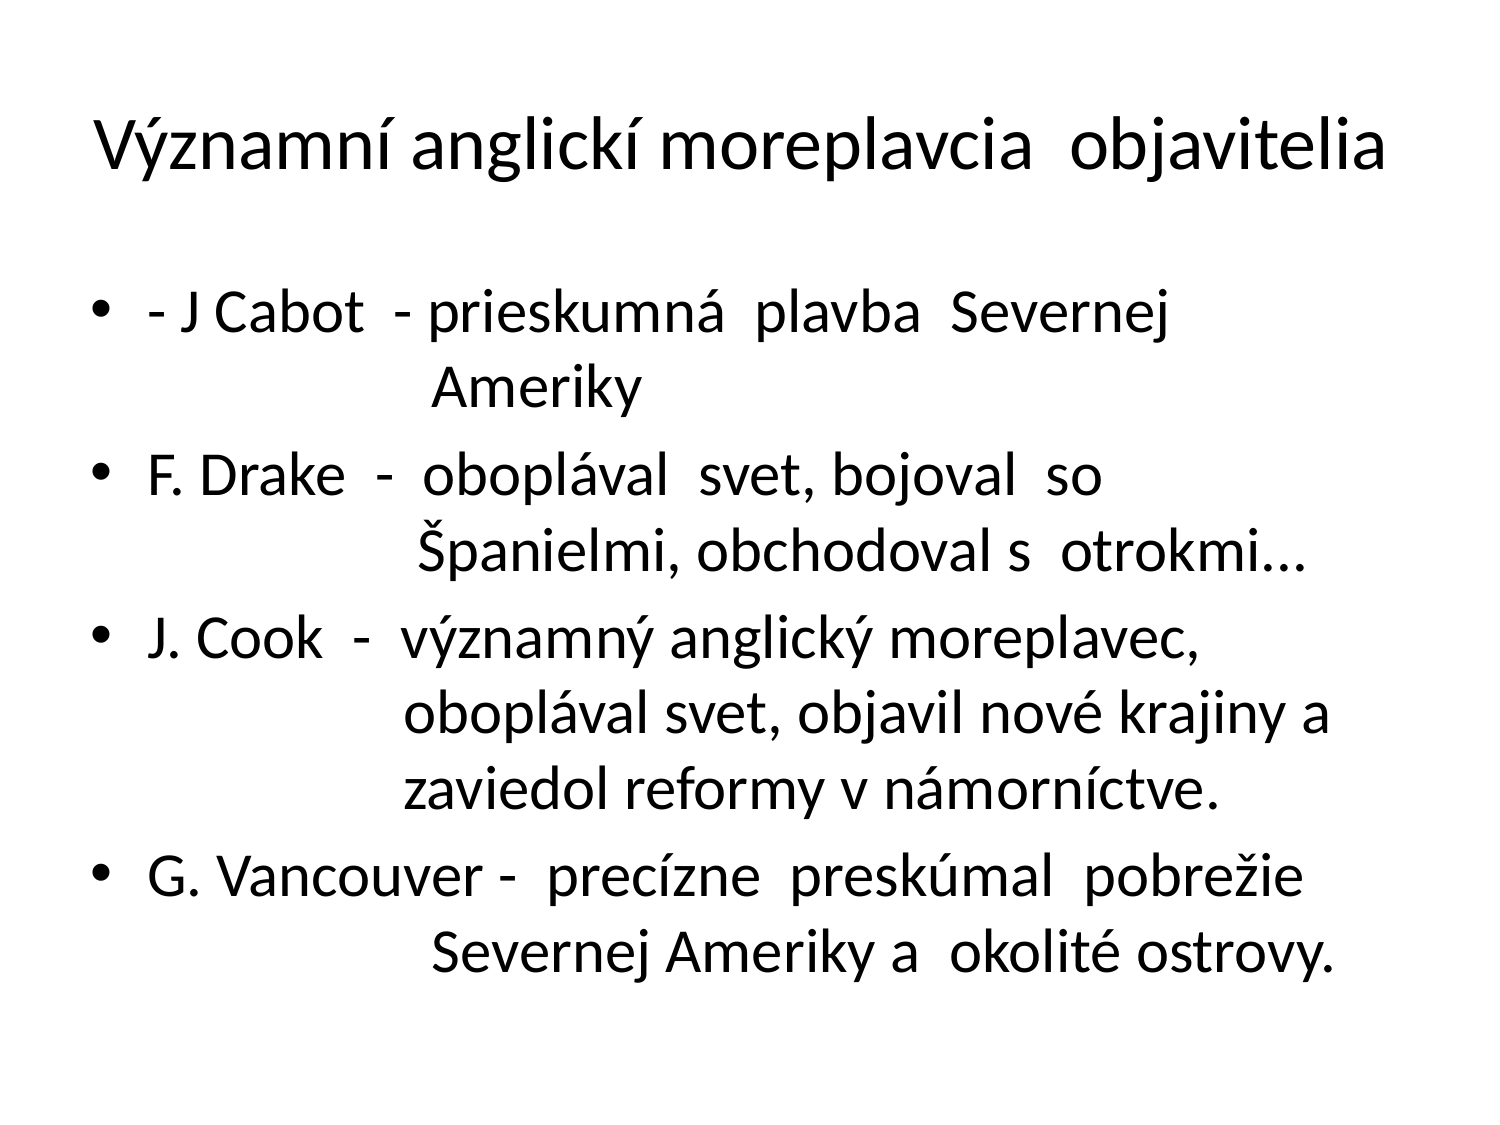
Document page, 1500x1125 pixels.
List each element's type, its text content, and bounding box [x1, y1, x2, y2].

list - J Cabot - prieskumná plavba Severnej Ameriky F. Drake - oboplával svet, bojoval so Španielmi, obchodoval s otrokmi... J. Cook - významný anglický moreplavec, oboplával svet, objavil nové krajiny a zaviedol reformy v námorníctve. G. Vancouver - precízne preskúmal pobrežie Severnej Ameriky a okolité ostrovy. [75, 262, 1425, 1005]
title Významní anglickí moreplavcia objavitelia [75, 45, 1425, 233]
